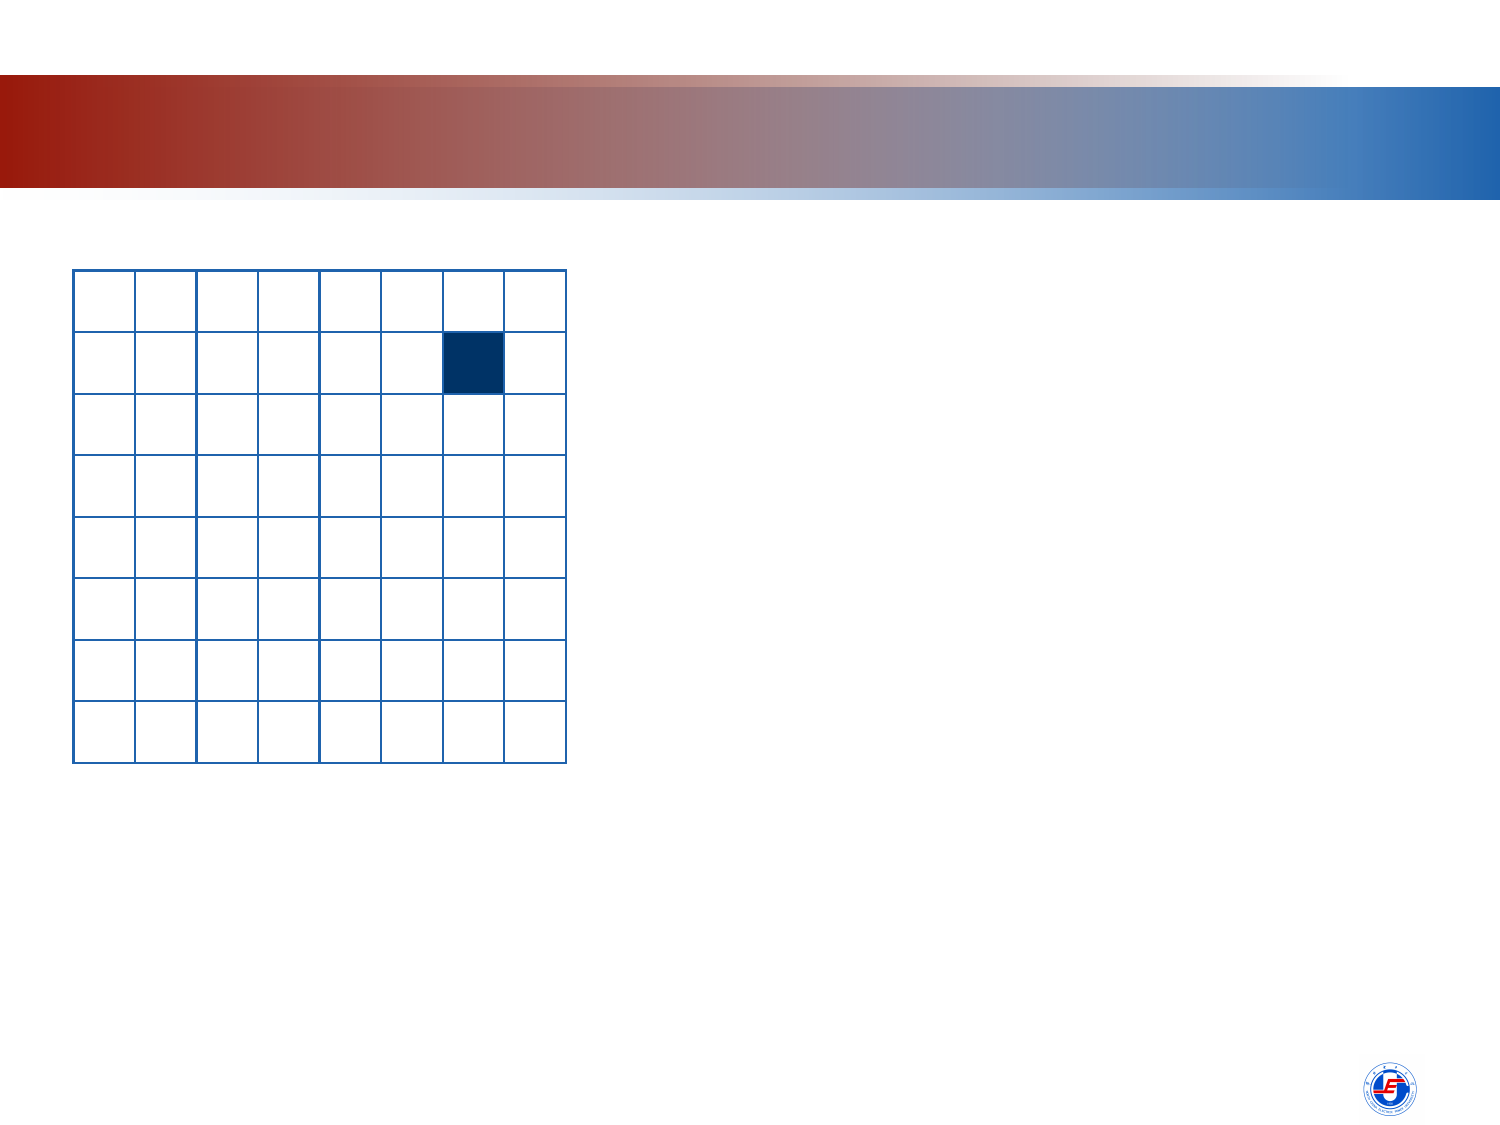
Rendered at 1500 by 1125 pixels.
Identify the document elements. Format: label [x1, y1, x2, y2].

text_box [319, 516, 566, 763]
picture [1359, 1054, 1425, 1125]
text_box [73, 516, 319, 763]
text_box [73, 270, 320, 516]
text_box [320, 270, 566, 516]
